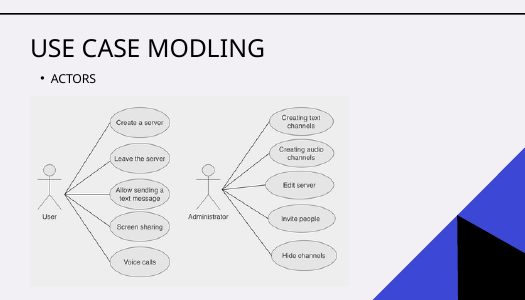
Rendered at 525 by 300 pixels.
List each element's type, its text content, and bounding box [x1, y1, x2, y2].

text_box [401, 202, 525, 300]
text_box [29, 96, 300, 287]
text_box USE CASE MODLING [29, 27, 418, 63]
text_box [305, 78, 525, 300]
text_box ACTORS [29, 68, 418, 86]
